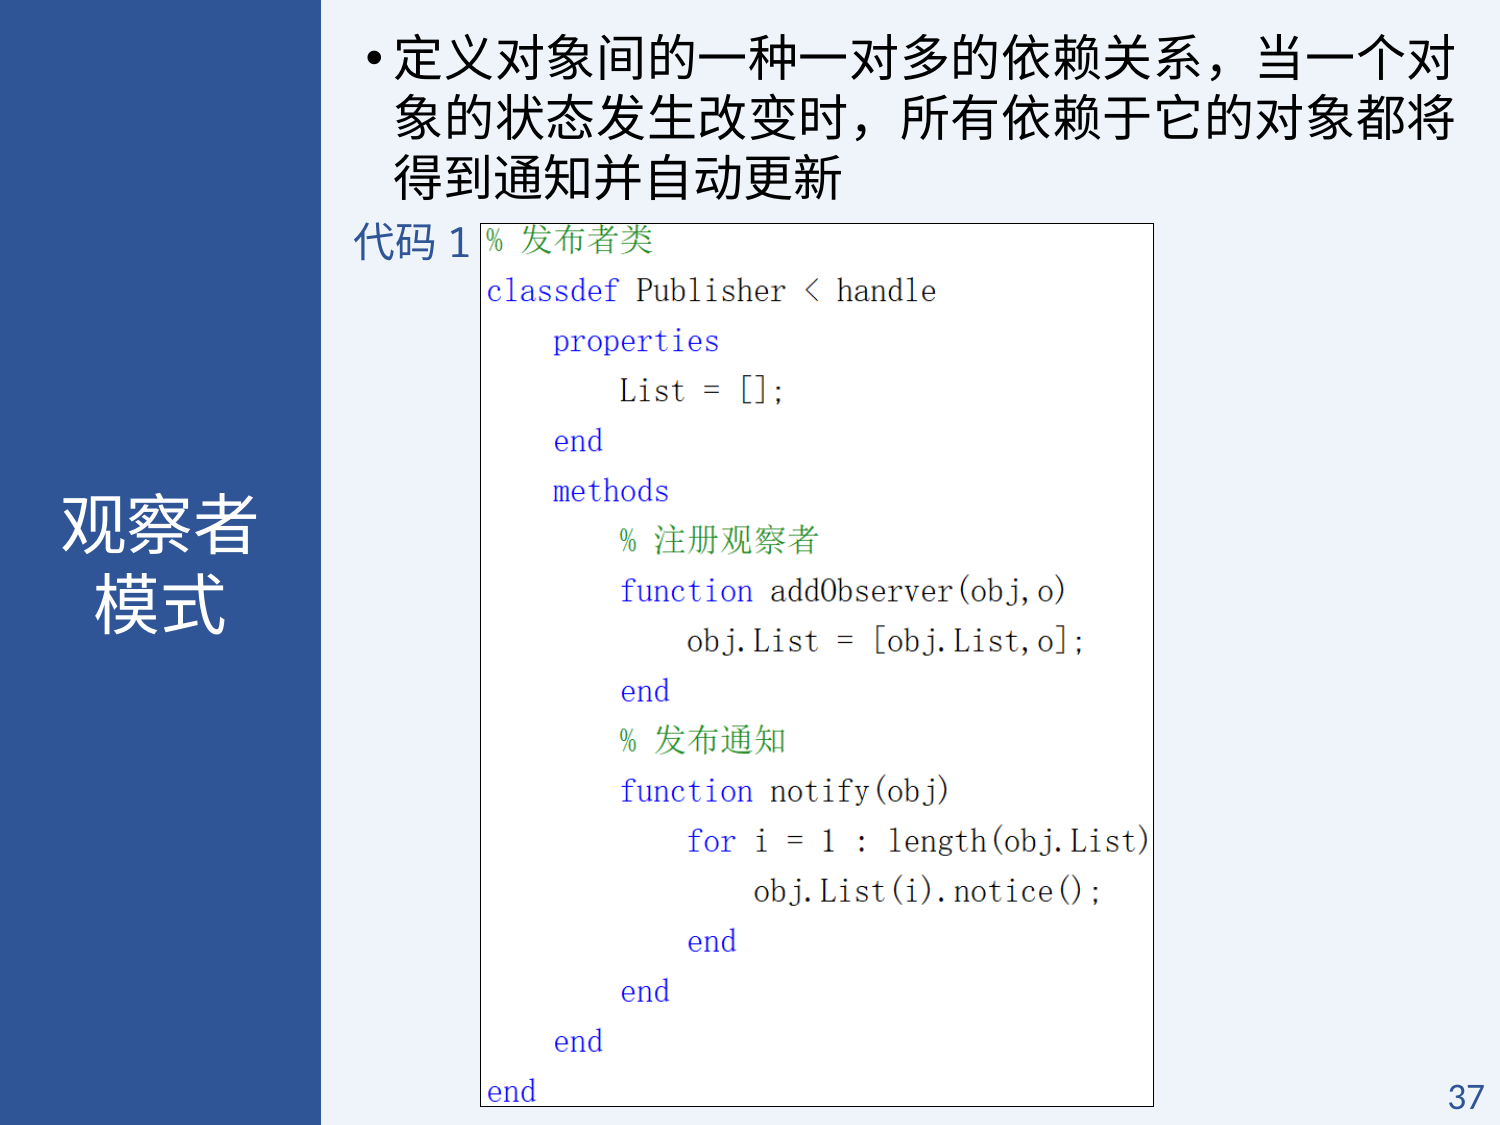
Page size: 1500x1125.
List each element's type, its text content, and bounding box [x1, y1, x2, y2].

picture [480, 223, 1154, 1107]
list 观察者 模式 [7, 164, 314, 961]
text_box 代码1 [338, 208, 493, 274]
list 定义对象间的一种一对多的依赖关系，当一个对象的状态发生改变时，所有依赖于它的对象都将得到通知并自动更新 [350, 19, 1472, 1014]
